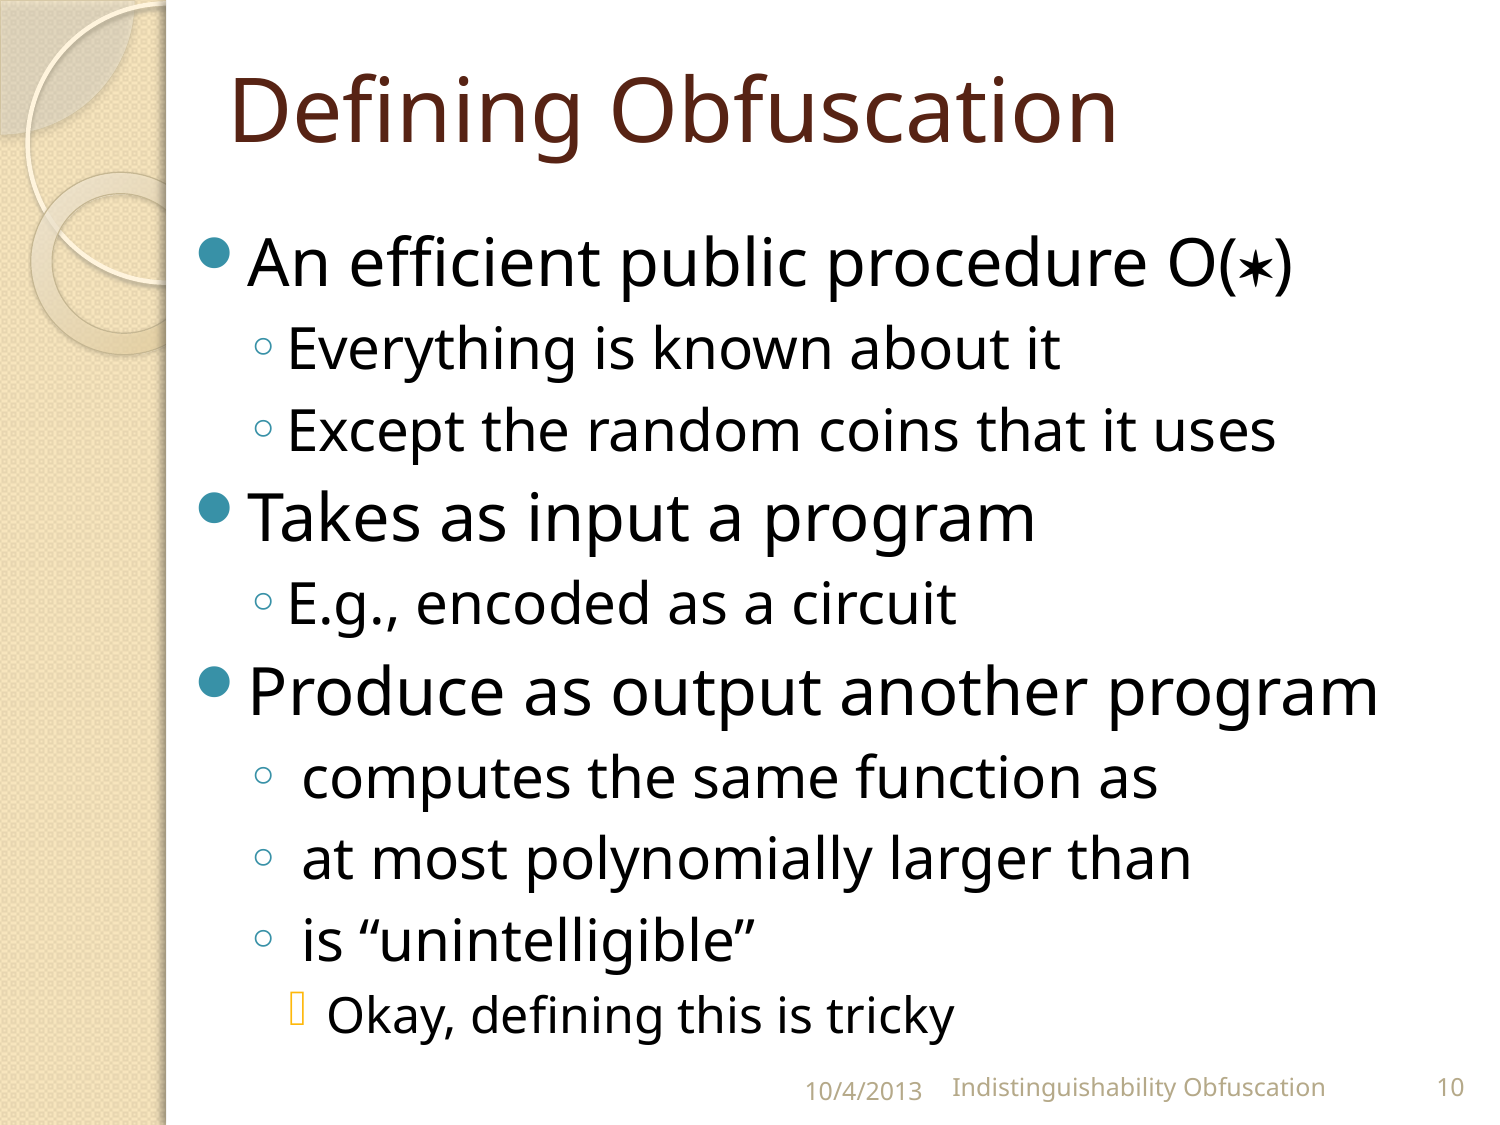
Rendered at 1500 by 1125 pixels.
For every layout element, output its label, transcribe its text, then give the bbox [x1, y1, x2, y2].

title Defining Obfuscation [212, 12, 1405, 200]
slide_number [587, 1034, 937, 1113]
footer Indistinguishability Obfuscation [937, 1034, 1413, 1113]
slide_number 10 [1413, 1034, 1488, 1113]
